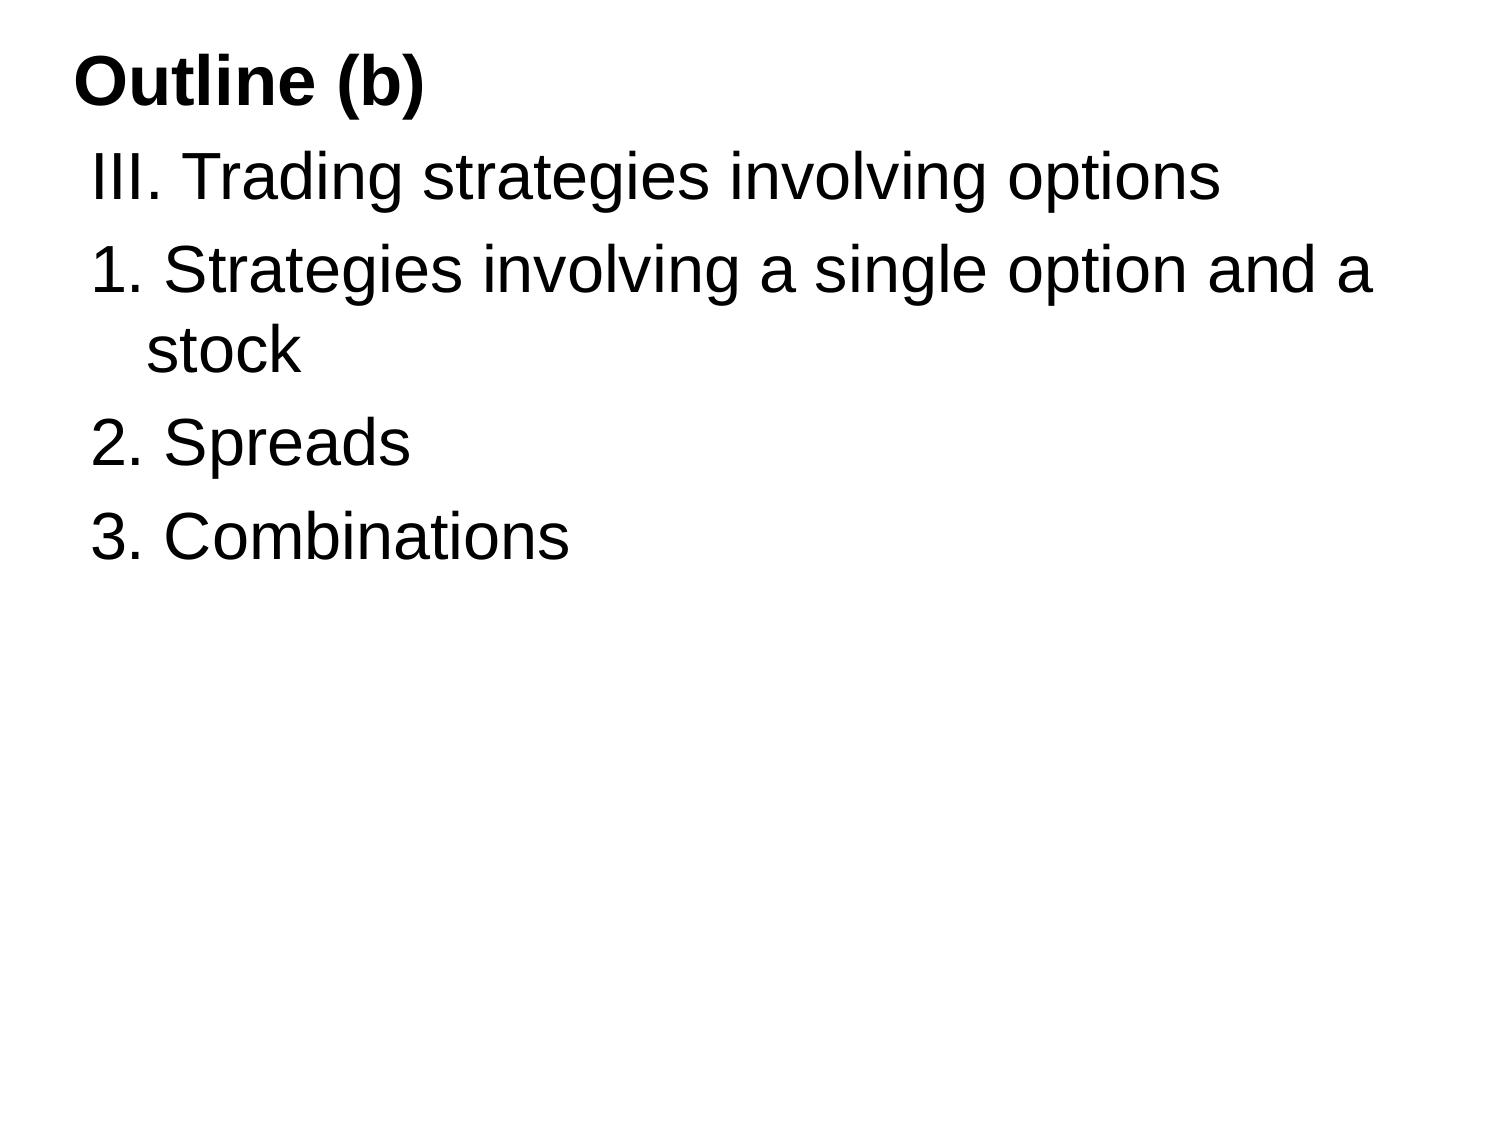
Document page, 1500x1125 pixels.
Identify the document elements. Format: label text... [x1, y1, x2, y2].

list III. Trading strategies involving options 1. Strategies involving a single option and a stock 2. Spreads 3. Combinations [74, 124, 1426, 1006]
title Outline (b) [37, 0, 1388, 138]
